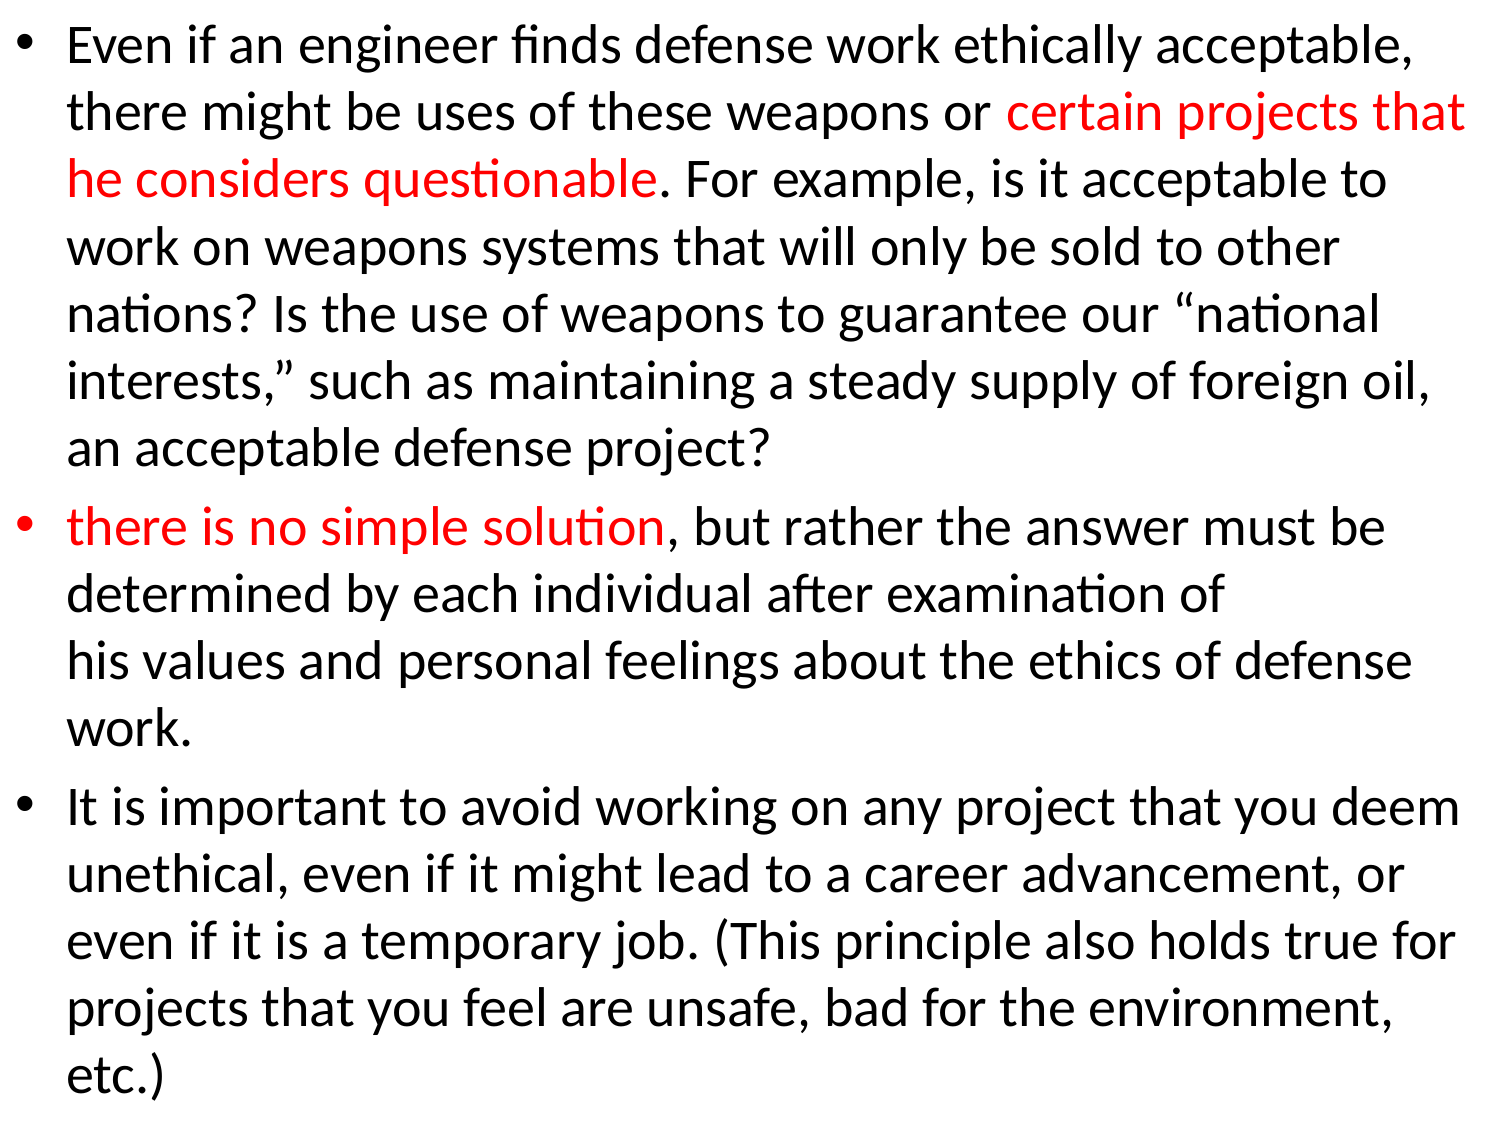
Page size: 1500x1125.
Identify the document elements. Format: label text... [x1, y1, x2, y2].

list Even if an engineer finds defense work ethically acceptable, there might be uses of these weapons or certain projects that he considers questionable. For example, is it acceptable to work on weapons systems that will only be sold to other nations? Is the use of weapons to guarantee our “national interests,” such as maintaining a steady supply of foreign oil, an acceptable defense project? there is no simple solution, but rather the answer must be determined by each individual after examination of his values and personal feelings about the ethics of defense work. It is important to avoid working on any project that you deem unethical, even if it might lead to a career advancement, or even if it is a temporary job. (This principle also holds true for projects that you feel are unsafe, bad for the environment, etc.) [0, 0, 1500, 1125]
